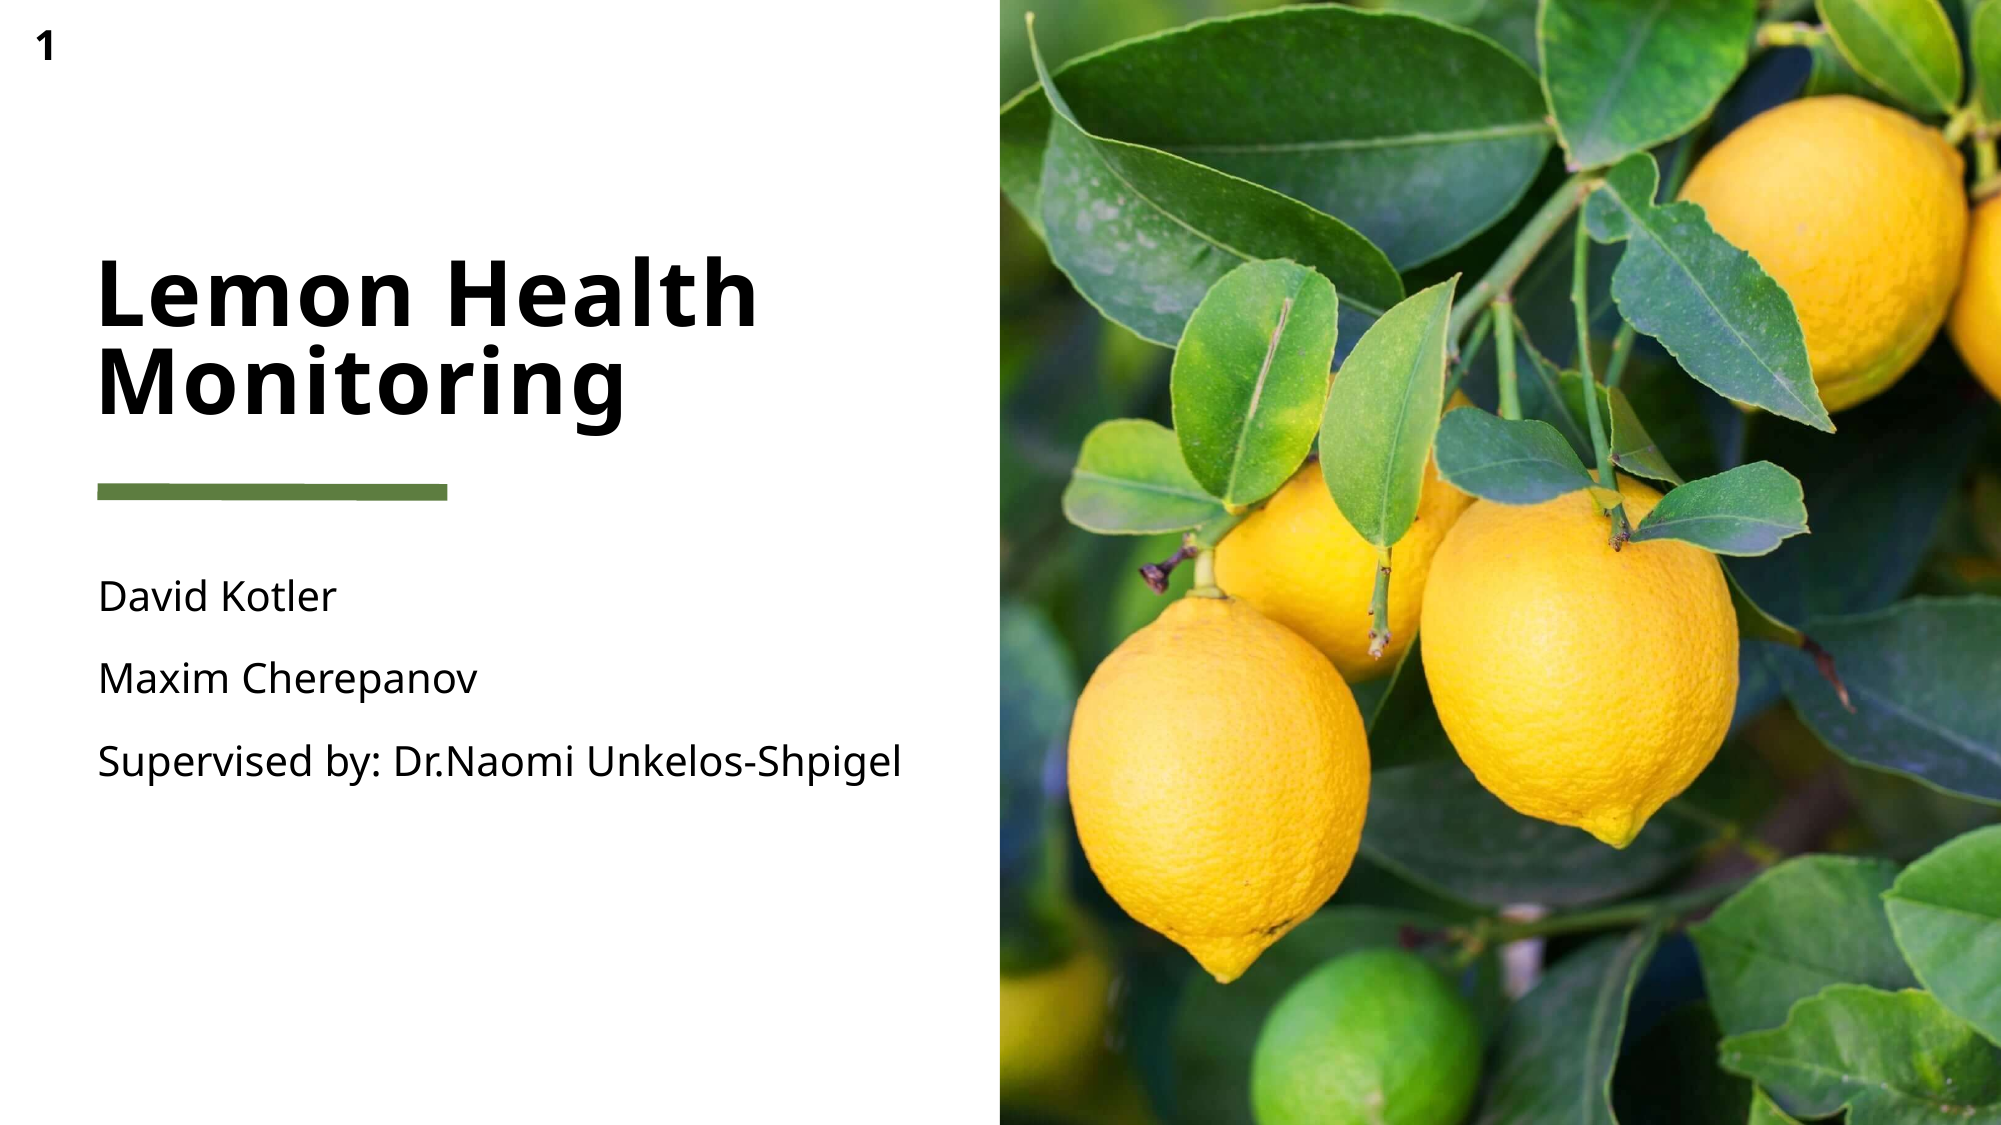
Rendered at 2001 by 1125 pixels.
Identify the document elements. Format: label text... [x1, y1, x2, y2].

picture [999, 0, 2001, 1125]
text_box David Kotler Maxim Cherepanov Supervised by: Dr.Naomi Unkelos-Shpigel [97, 537, 925, 1030]
text_box 1 [19, 17, 98, 78]
title Lemon Health Monitoring [94, 45, 925, 432]
